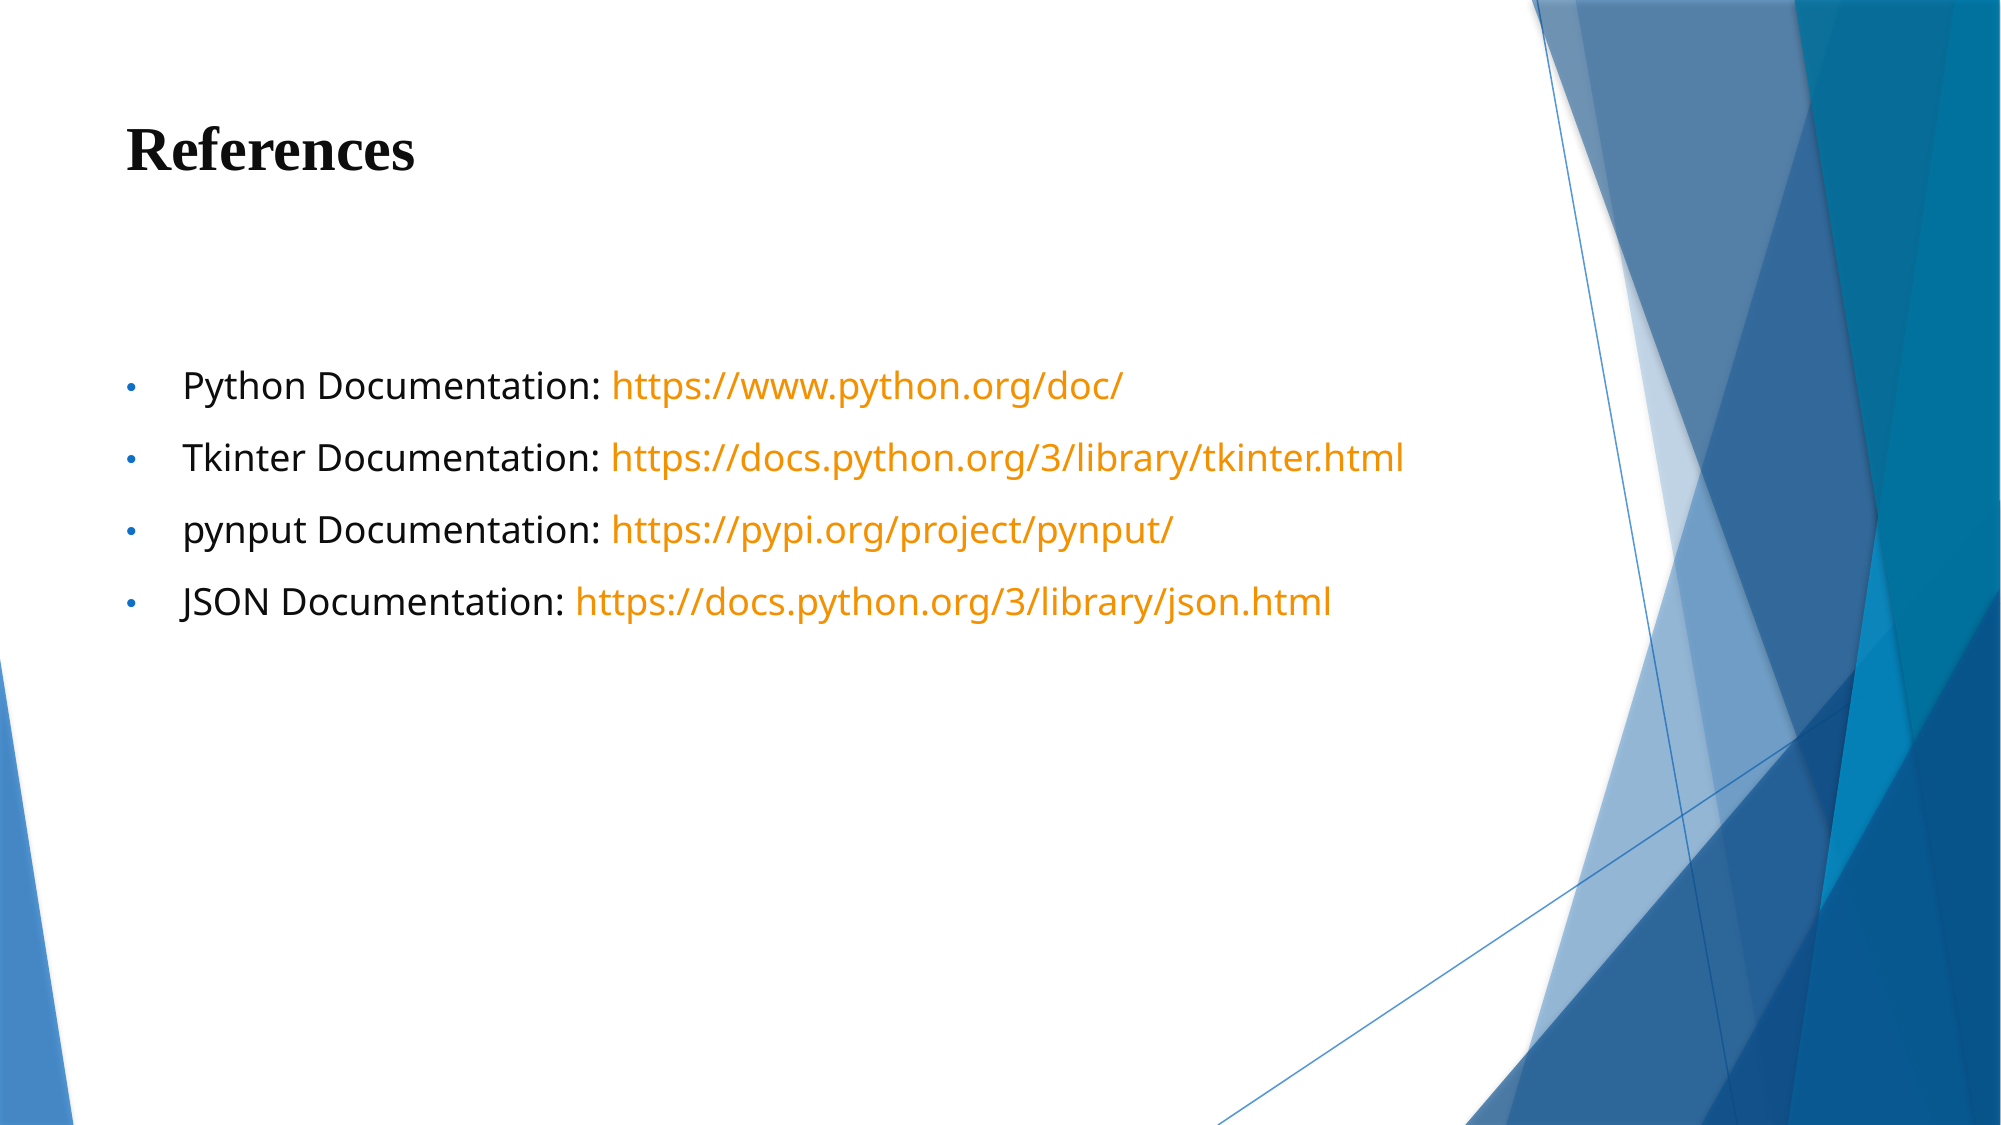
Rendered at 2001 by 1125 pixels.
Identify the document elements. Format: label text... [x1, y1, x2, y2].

title References [111, 99, 1522, 317]
list Python Documentation: https://www.python.org/doc/ Tkinter Documentation: https://docs.python.org/3/library/tkinter.html pynput Documentation: https://pypi.org/project/pynput/ JSON Documentation: https://docs.python.org/3/library/json.html [111, 354, 1522, 992]
